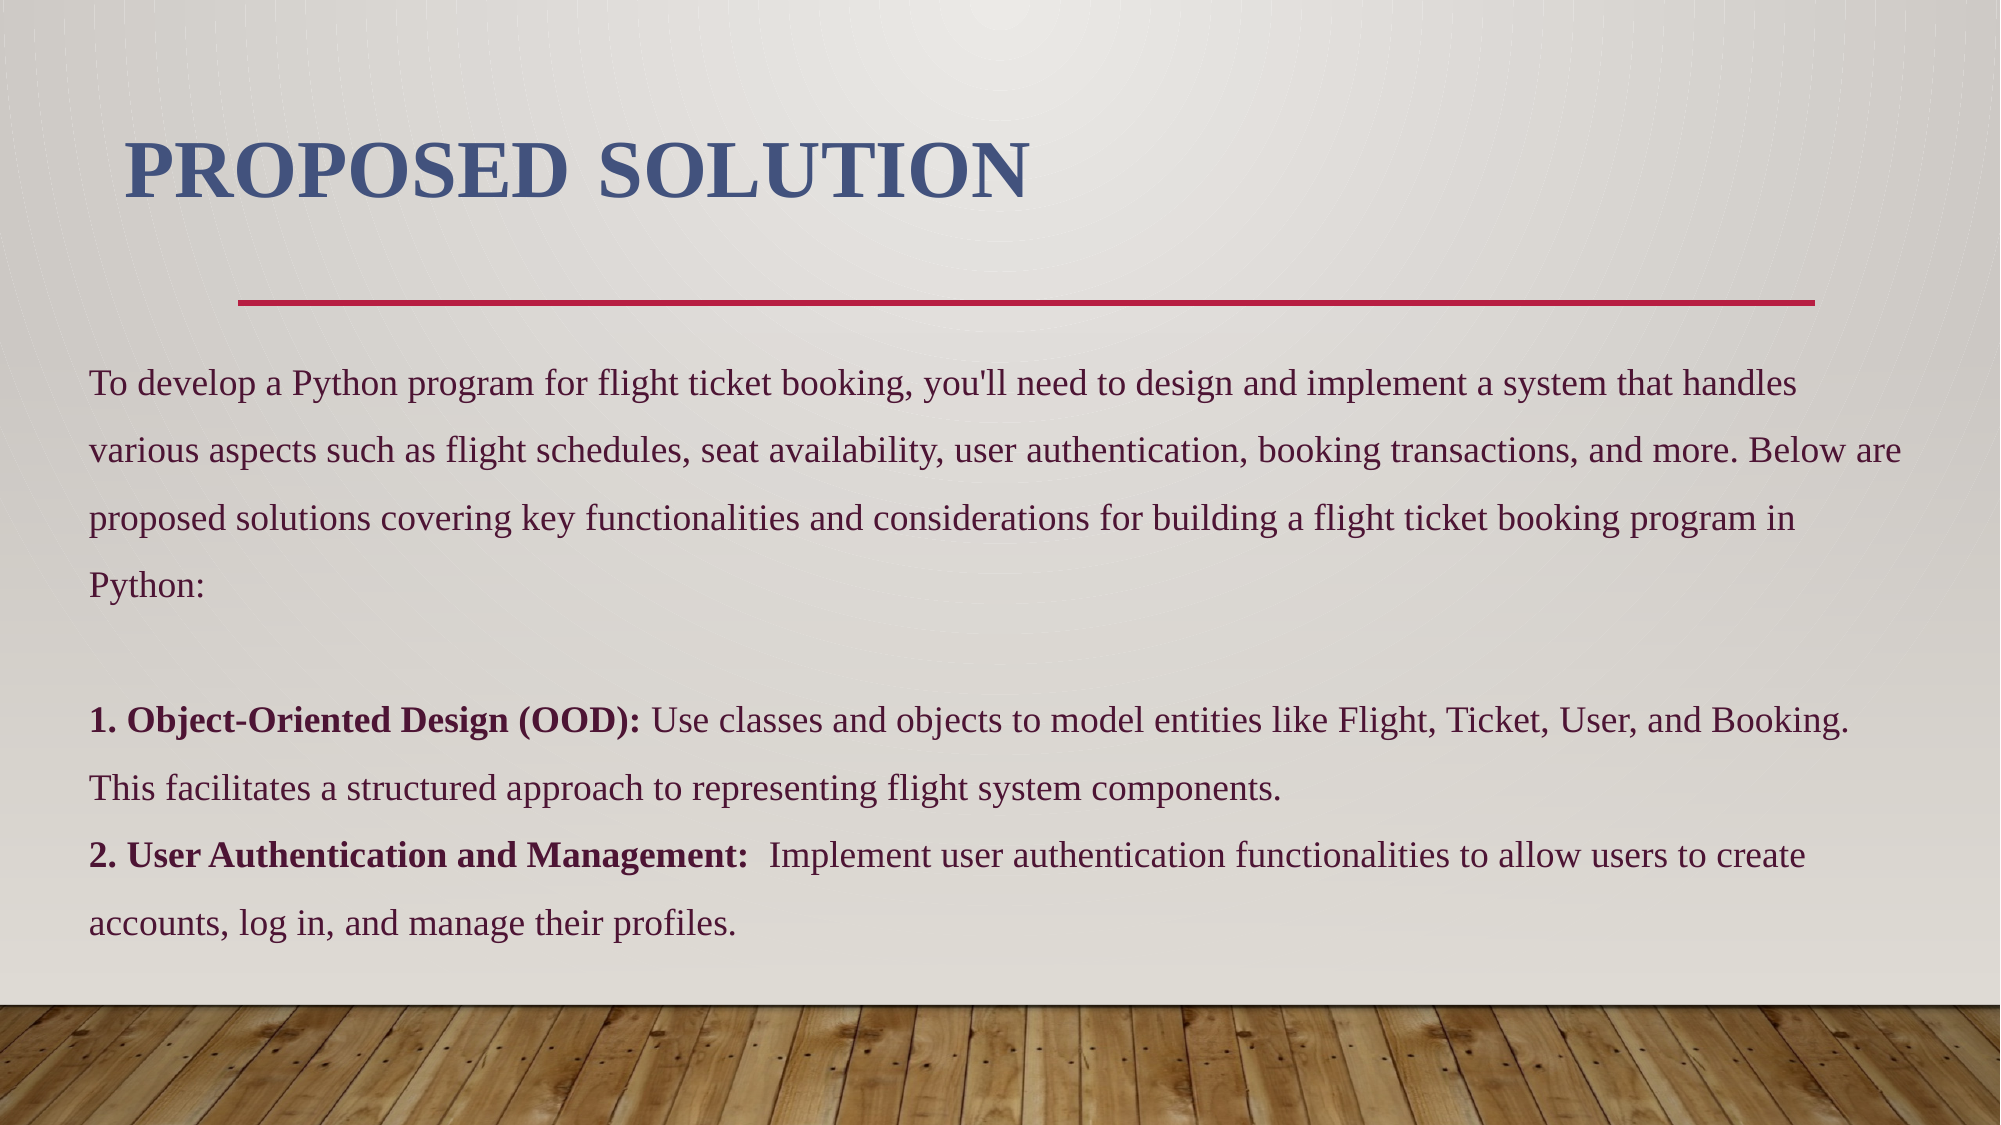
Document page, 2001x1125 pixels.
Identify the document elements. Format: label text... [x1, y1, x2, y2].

picture [0, 1005, 2000, 1125]
text_box PROPOSED SOLUTION [109, 108, 1484, 222]
text_box To develop a Python program for flight ticket booking, you'll need to design and implement a system that handles various aspects such as flight schedules, seat availability, user authentication, booking transactions, and more. Below are proposed solutions covering key functionalities and considerations for building a flight ticket booking program in Python: 1.⁠ ⁠Object-Oriented Design (OOD): Use classes and objects to model entities like Flight, Ticket, User, and Booking. This facilitates a structured approach to representing flight system components. 2.⁠ ⁠User Authentication and Management: Implement user authentication functionalities to allow users to create accounts, log in, and manage their profiles. [73, 327, 1927, 951]
